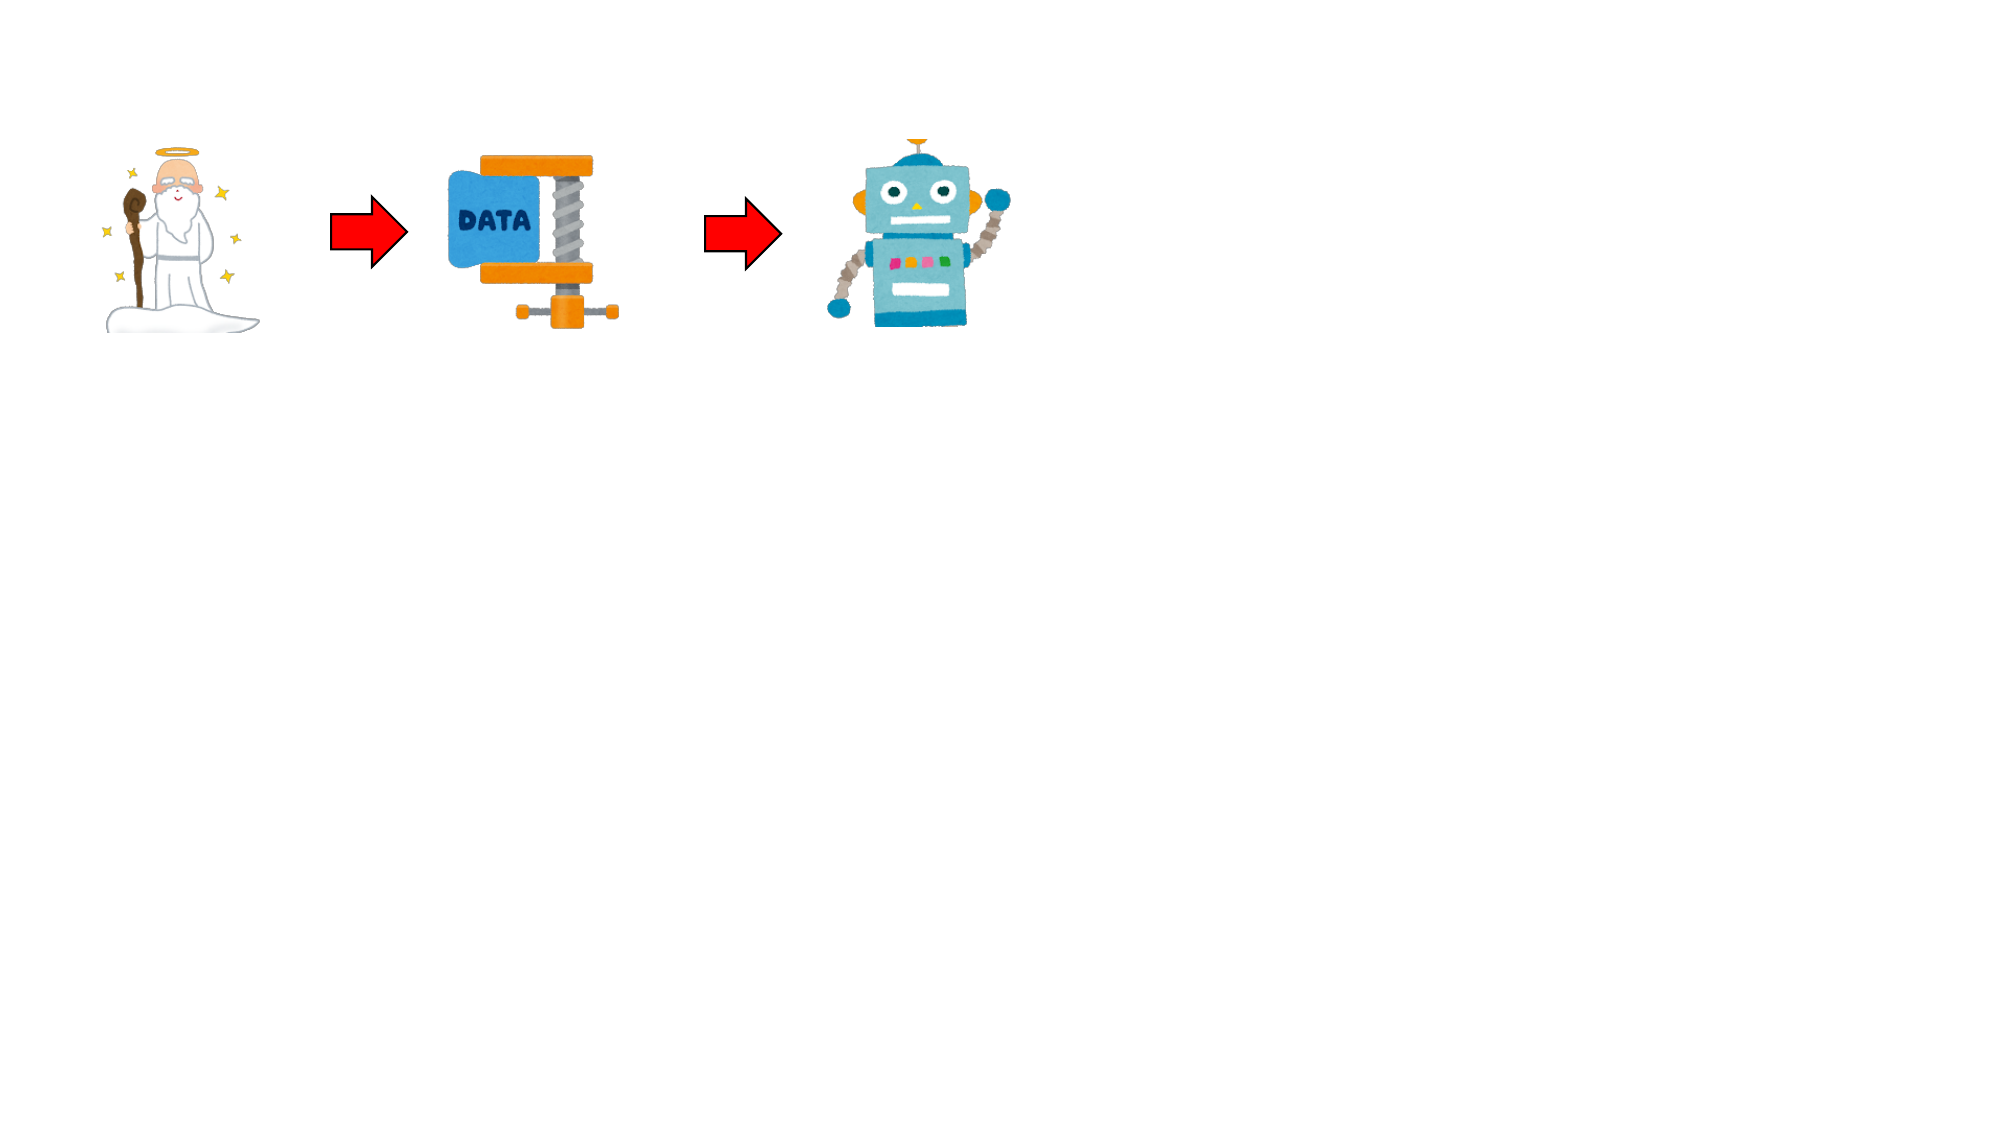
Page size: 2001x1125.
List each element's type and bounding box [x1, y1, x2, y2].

picture [436, 147, 625, 335]
picture [80, 145, 268, 333]
text_box [704, 196, 783, 272]
text_box [330, 194, 409, 270]
picture [826, 139, 1014, 328]
